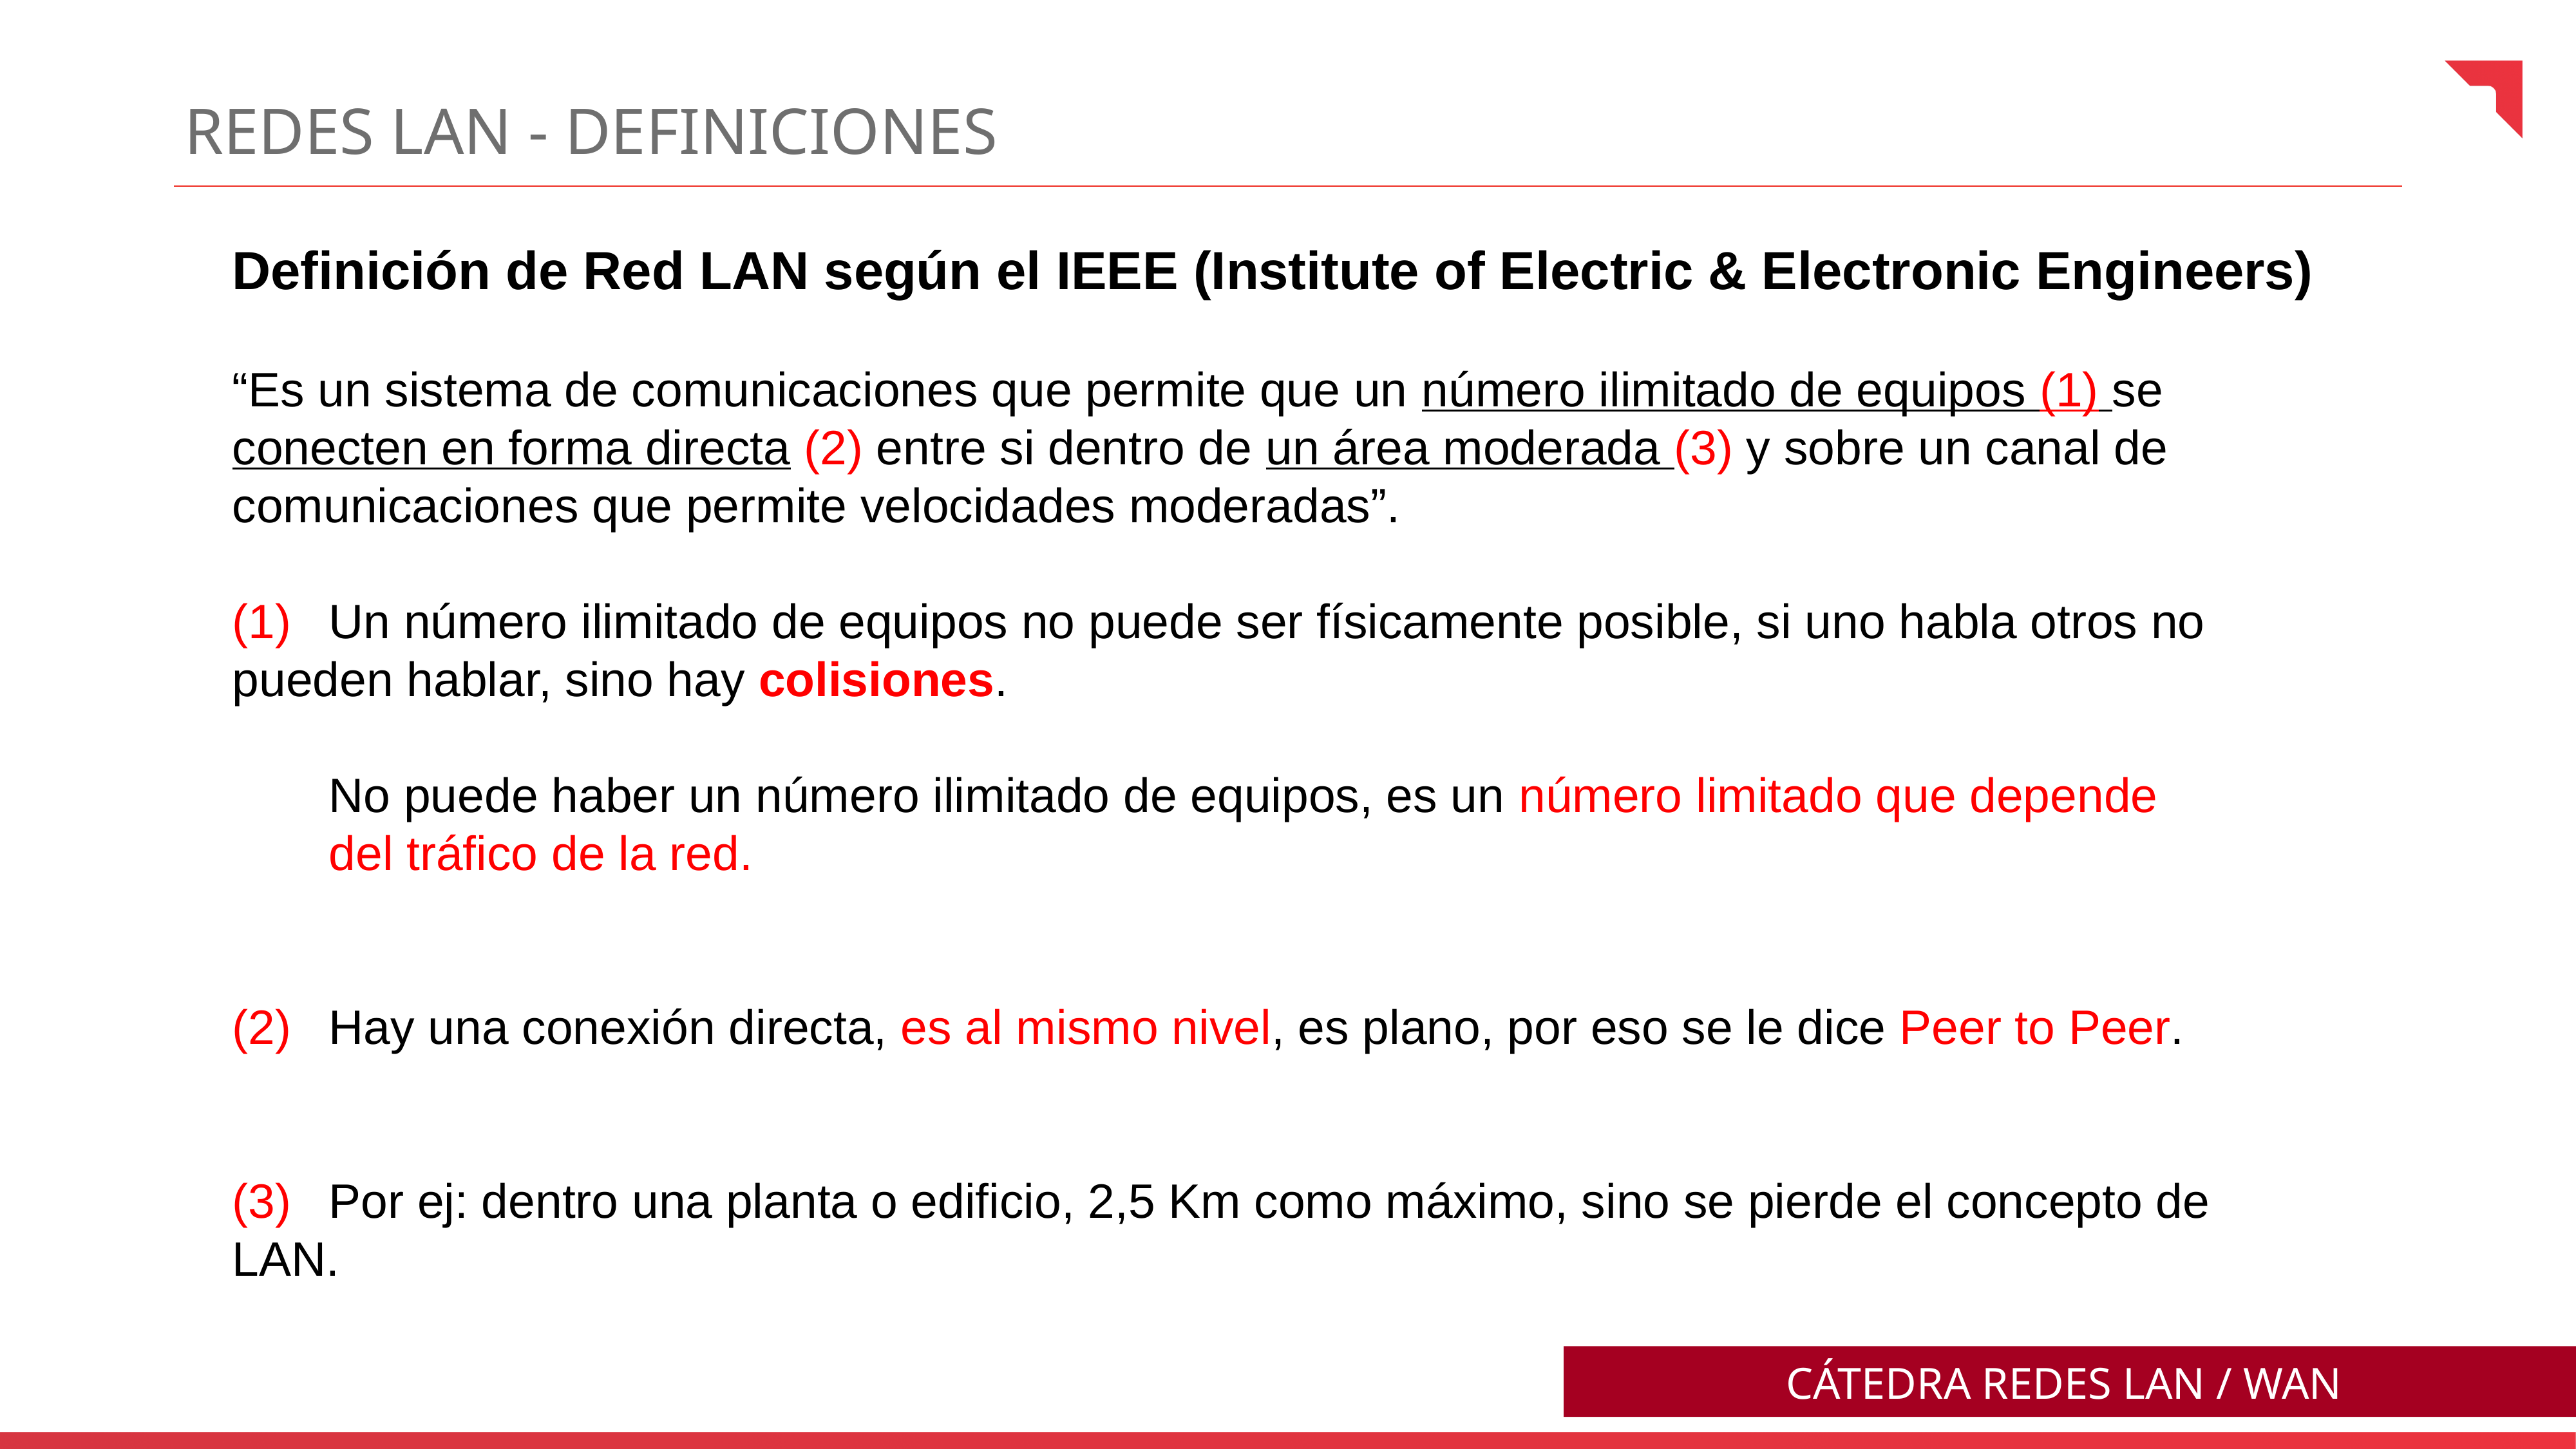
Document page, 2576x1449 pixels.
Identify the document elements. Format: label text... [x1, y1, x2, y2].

picture [0, 1432, 2576, 1449]
text_box Definición de Red LAN según el IEEE (Institute of Electric & Electronic Engineers) “Es un sistema de comunicaciones que permite que un número ilimitado de equipos (1) se conecten en forma directa (2) entre si dentro de un área moderada (3) y sobre un canal de comunicaciones que permite velocidades moderadas”. (1) Un número ilimitado de equipos no puede ser físicamente posible, si uno habla otros no pueden hablar, sino hay colisiones. No puede haber un número ilimitado de equipos, es un número limitado que depende del tráfico de la red. (2) Hay una conexión directa, es al mismo nivel, es plano, por eso se le dice Peer to Peer. (3) Por ej: dentro una planta o edificio, 2,5 Km como máximo, sino se pierde el concepto de LAN. [222, 231, 2354, 1291]
text_box REDES LAN - DefiniciOnES [175, 81, 2263, 252]
picture [2445, 61, 2523, 138]
